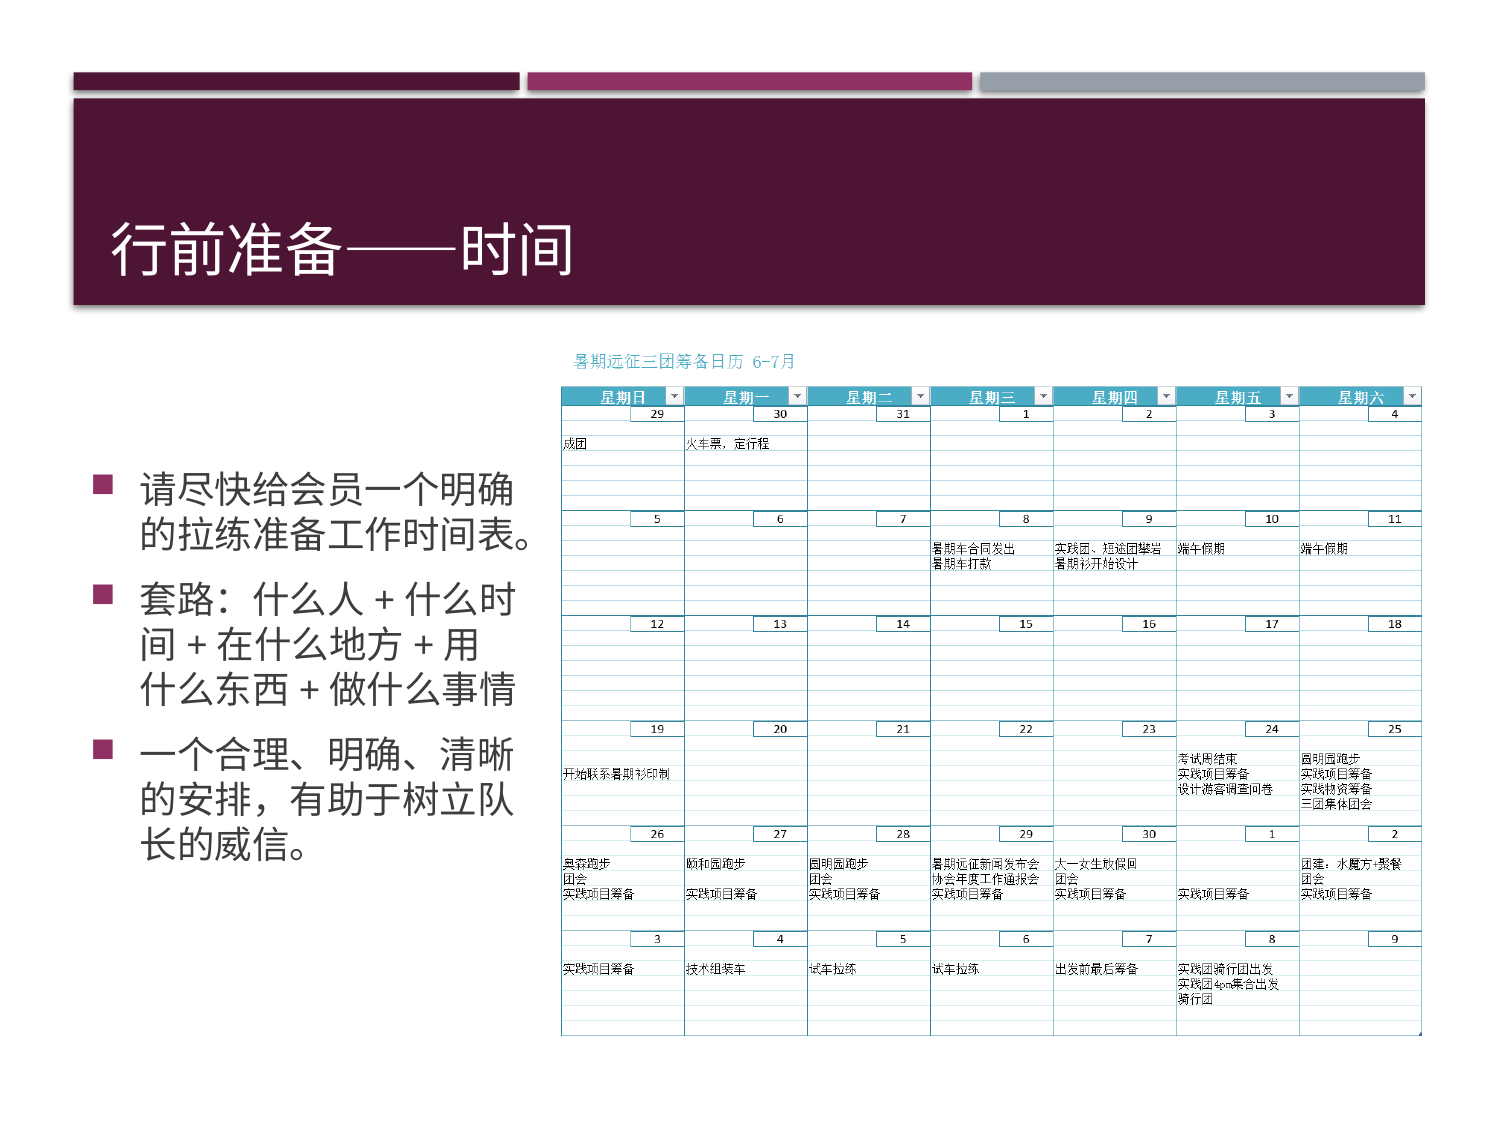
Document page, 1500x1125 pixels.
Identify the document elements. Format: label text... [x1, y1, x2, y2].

title 行前准备——时间 [95, 112, 1406, 291]
picture [556, 346, 1422, 1039]
list 请尽快给会员一个明确的拉练准备工作时间表。 套路：什么人+什么时间+在什么地方+用什么东西+做什么事情 一个合理、明确、清晰的安排，有助于树立队长的威信。 [74, 331, 533, 1001]
